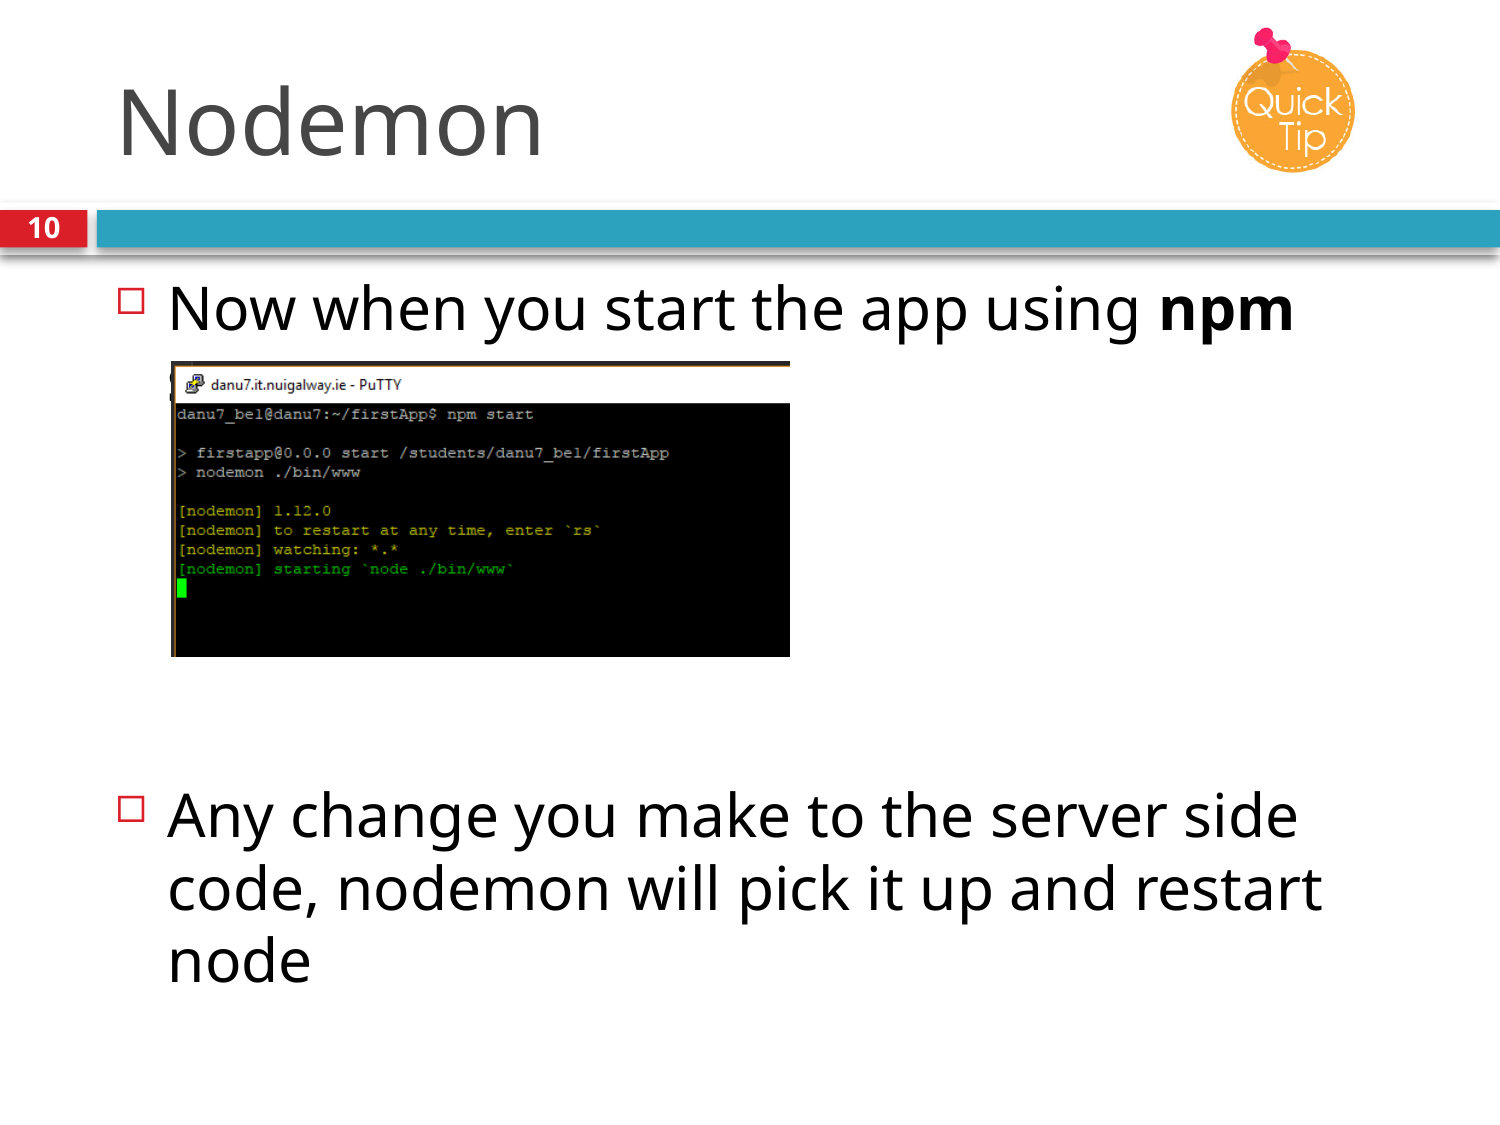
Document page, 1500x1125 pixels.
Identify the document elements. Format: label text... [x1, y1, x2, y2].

list Now when you start the app using npm start Any change you make to the server side code, nodemon will pick it up and restart node [100, 262, 1438, 1000]
title Nodemon [100, 37, 1438, 200]
picture [1222, 18, 1363, 182]
picture [170, 361, 790, 658]
slide_number 10 [0, 208, 88, 249]
